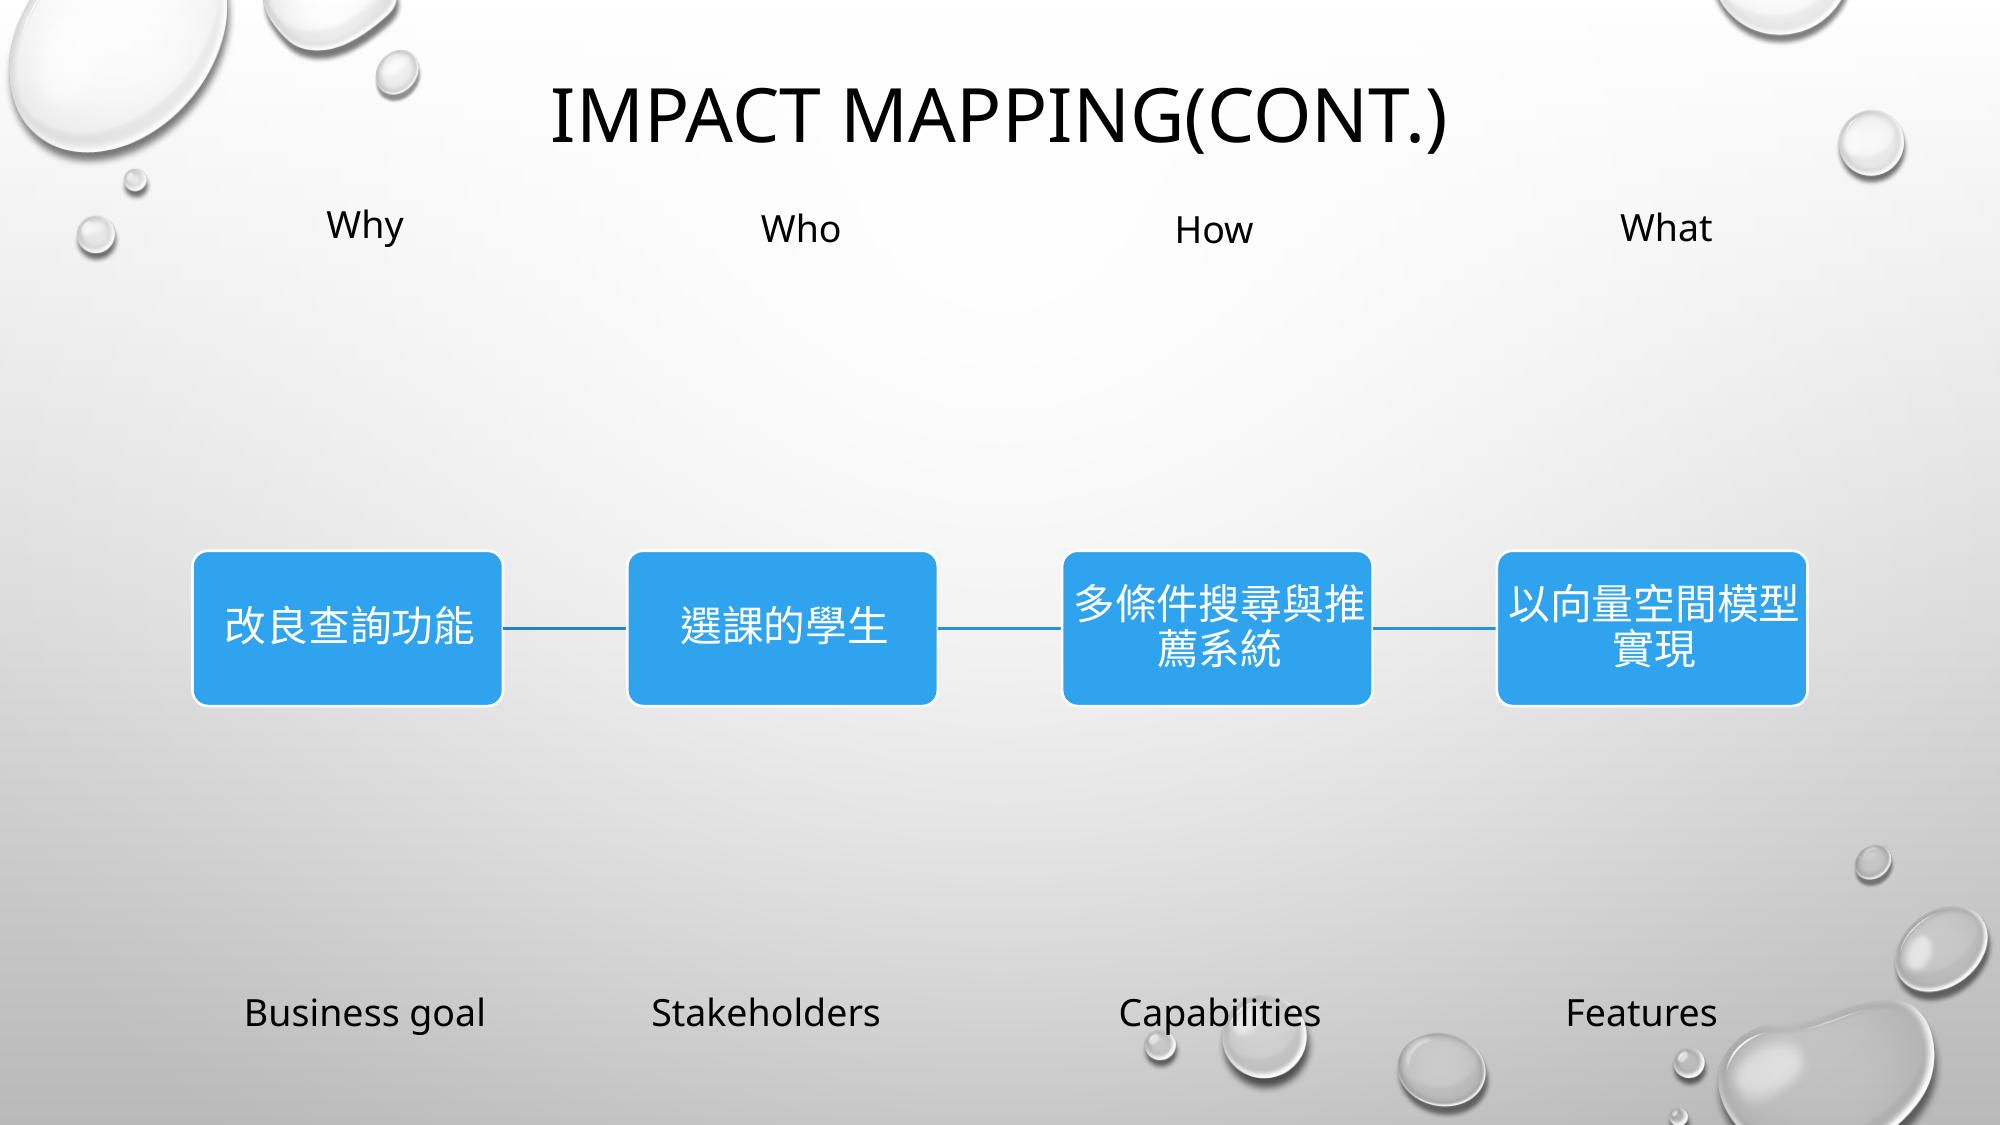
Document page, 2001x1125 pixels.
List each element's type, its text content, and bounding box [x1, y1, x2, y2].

title Impact Mapping(cont.) [137, 59, 1863, 177]
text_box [192, 193, 1808, 1064]
picture [0, 0, 2000, 1125]
